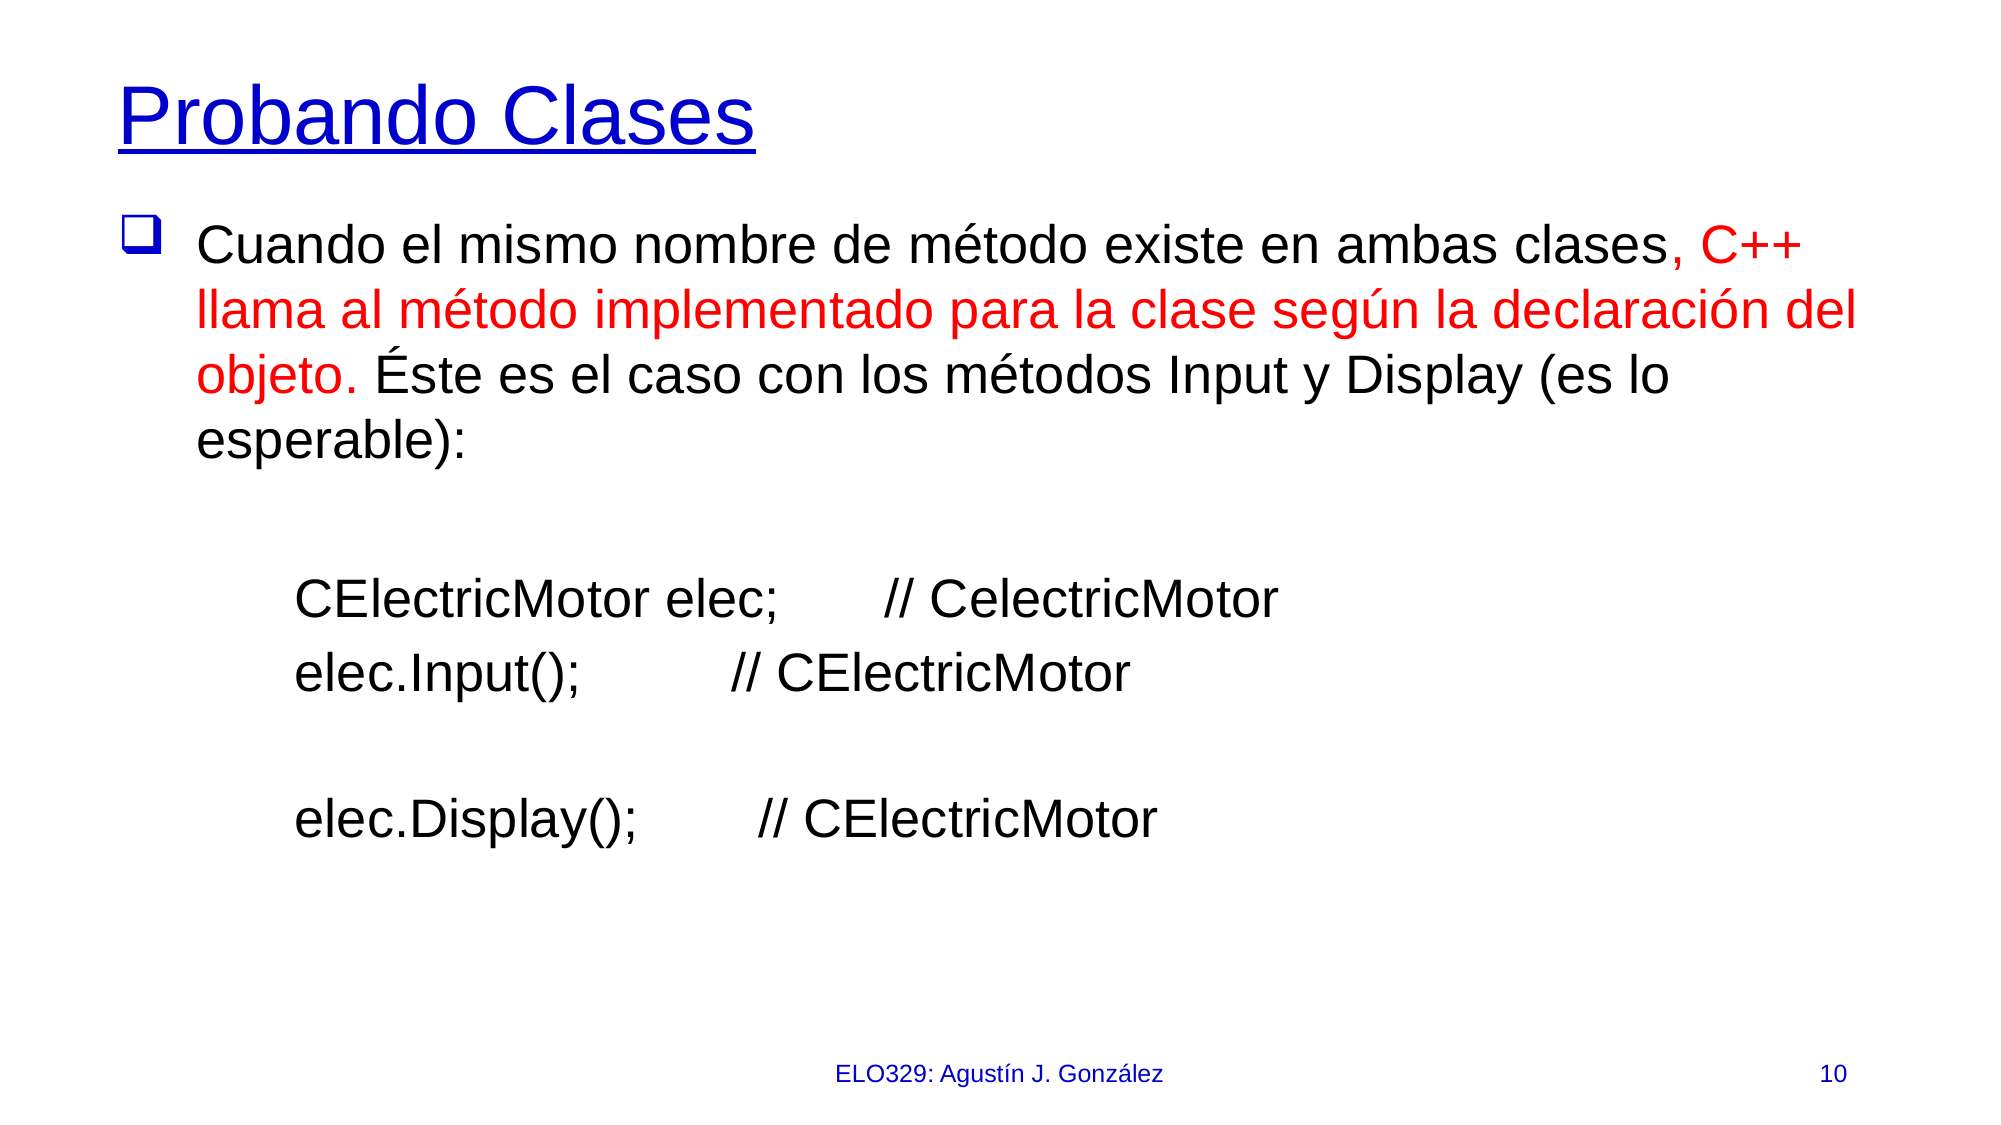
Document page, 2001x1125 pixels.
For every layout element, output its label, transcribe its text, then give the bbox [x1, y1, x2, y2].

footer ELO329: Agustín J. González [662, 1042, 1338, 1103]
title Probando Clases [102, 46, 1915, 189]
slide_number 10 [1412, 1042, 1863, 1103]
list Cuando el mismo nombre de método existe en ambas clases, C++ llama al método implementado para la clase según la declaración del objeto. Éste es el caso con los métodos Input y Display (es lo esperable): CElectricMotor elec; // CelectricMotor elec.Input(); // CElectricMotor elec.Display(); // CElectricMotor [102, 202, 1915, 1043]
